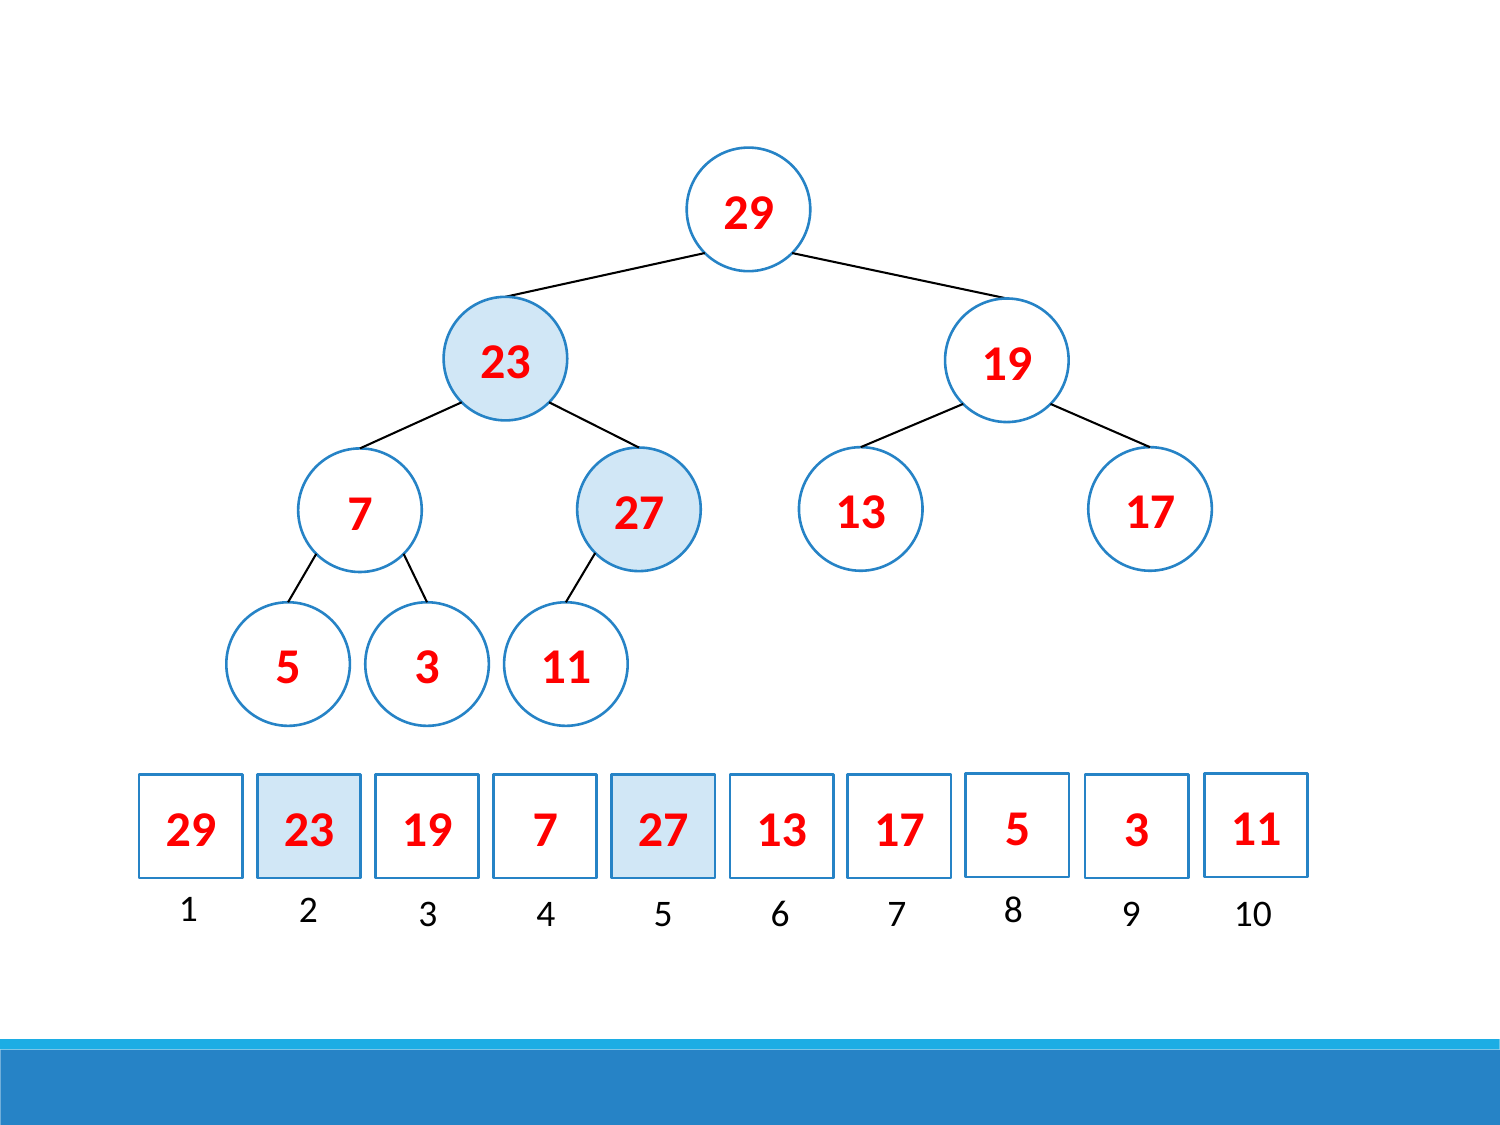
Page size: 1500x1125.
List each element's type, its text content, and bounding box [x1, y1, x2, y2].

text_box 6 [755, 881, 829, 941]
text_box 7 [872, 881, 945, 941]
text_box 3 [363, 601, 491, 728]
text_box 3 [403, 881, 477, 941]
text_box 11 [1203, 772, 1309, 878]
text_box 29 [685, 146, 812, 273]
text_box 4 [521, 881, 594, 941]
text_box 27 [610, 773, 716, 879]
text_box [504, 252, 706, 298]
text_box 17 [846, 773, 952, 879]
text_box 23 [442, 295, 569, 422]
text_box 2 [283, 878, 357, 938]
text_box 29 [138, 773, 244, 879]
text_box 5 [225, 601, 352, 728]
text_box 17 [1086, 446, 1214, 573]
text_box 13 [797, 445, 924, 573]
text_box 19 [374, 773, 480, 879]
text_box 3 [1084, 773, 1190, 879]
text_box 27 [575, 447, 703, 573]
text_box 23 [256, 773, 362, 879]
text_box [403, 553, 428, 603]
text_box 5 [638, 881, 712, 941]
text_box 19 [943, 297, 1070, 424]
text_box 9 [1106, 881, 1180, 941]
text_box 1 [164, 877, 237, 937]
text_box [1049, 403, 1151, 448]
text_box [791, 252, 1008, 299]
text_box 7 [296, 447, 424, 574]
text_box 10 [1219, 881, 1292, 941]
text_box 5 [964, 772, 1070, 878]
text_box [565, 552, 596, 603]
text_box 11 [502, 601, 629, 728]
text_box 8 [989, 877, 1062, 937]
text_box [548, 401, 640, 448]
text_box 13 [729, 773, 835, 879]
text_box 7 [492, 773, 598, 879]
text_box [287, 553, 317, 603]
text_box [860, 403, 964, 448]
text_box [359, 401, 463, 449]
